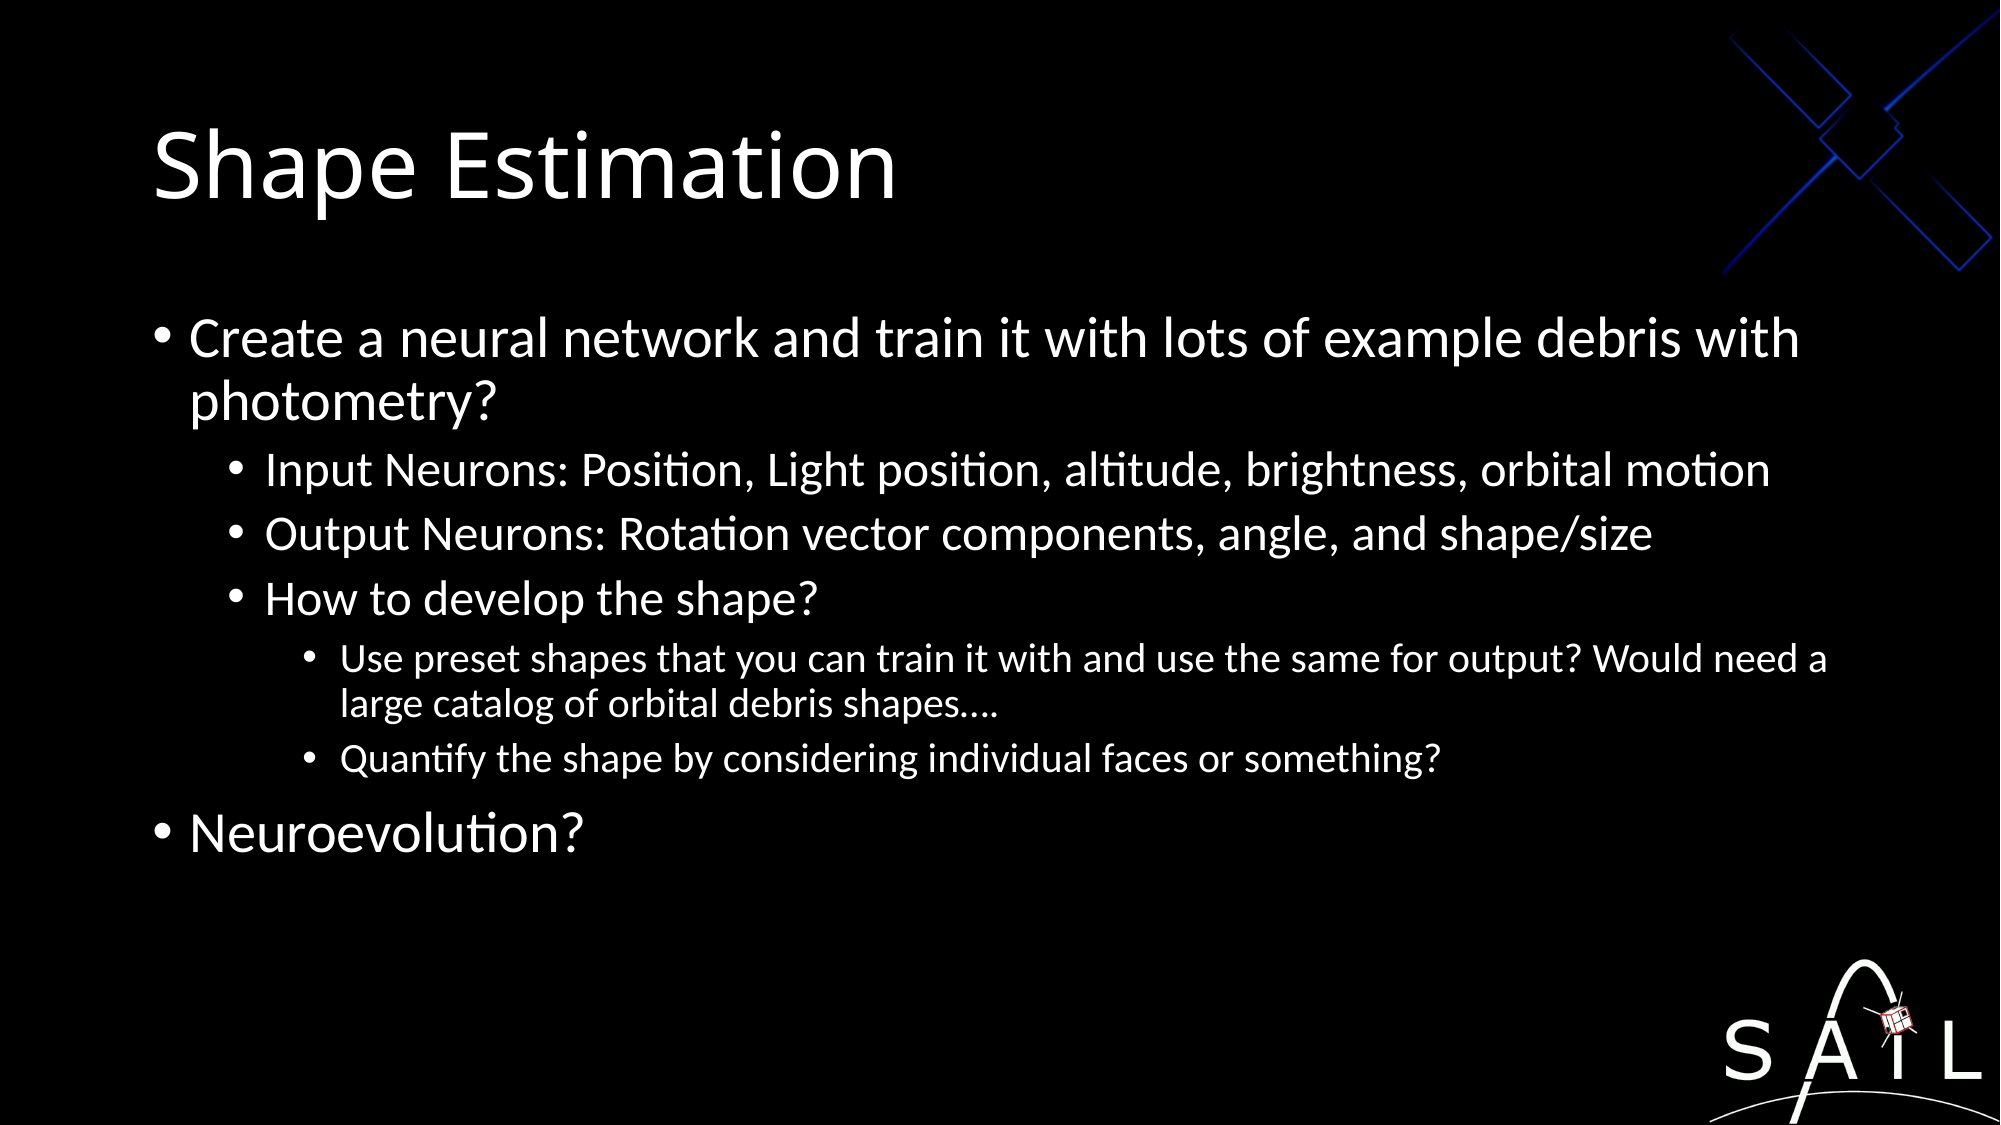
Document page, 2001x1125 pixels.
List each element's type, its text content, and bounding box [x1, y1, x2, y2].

list Create a neural network and train it with lots of example debris with photometry? Input Neurons: Position, Light position, altitude, brightness, orbital motion Output Neurons: Rotation vector components, angle, and shape/size How to develop the shape? Use preset shapes that you can train it with and use the same for output? Would need a large catalog of orbital debris shapes…. Quantify the shape by considering individual faces or something? Neuroevolution? [137, 299, 1863, 1014]
picture [1708, 955, 2000, 1125]
picture [1722, 0, 2000, 278]
title Shape Estimation [137, 59, 1722, 278]
